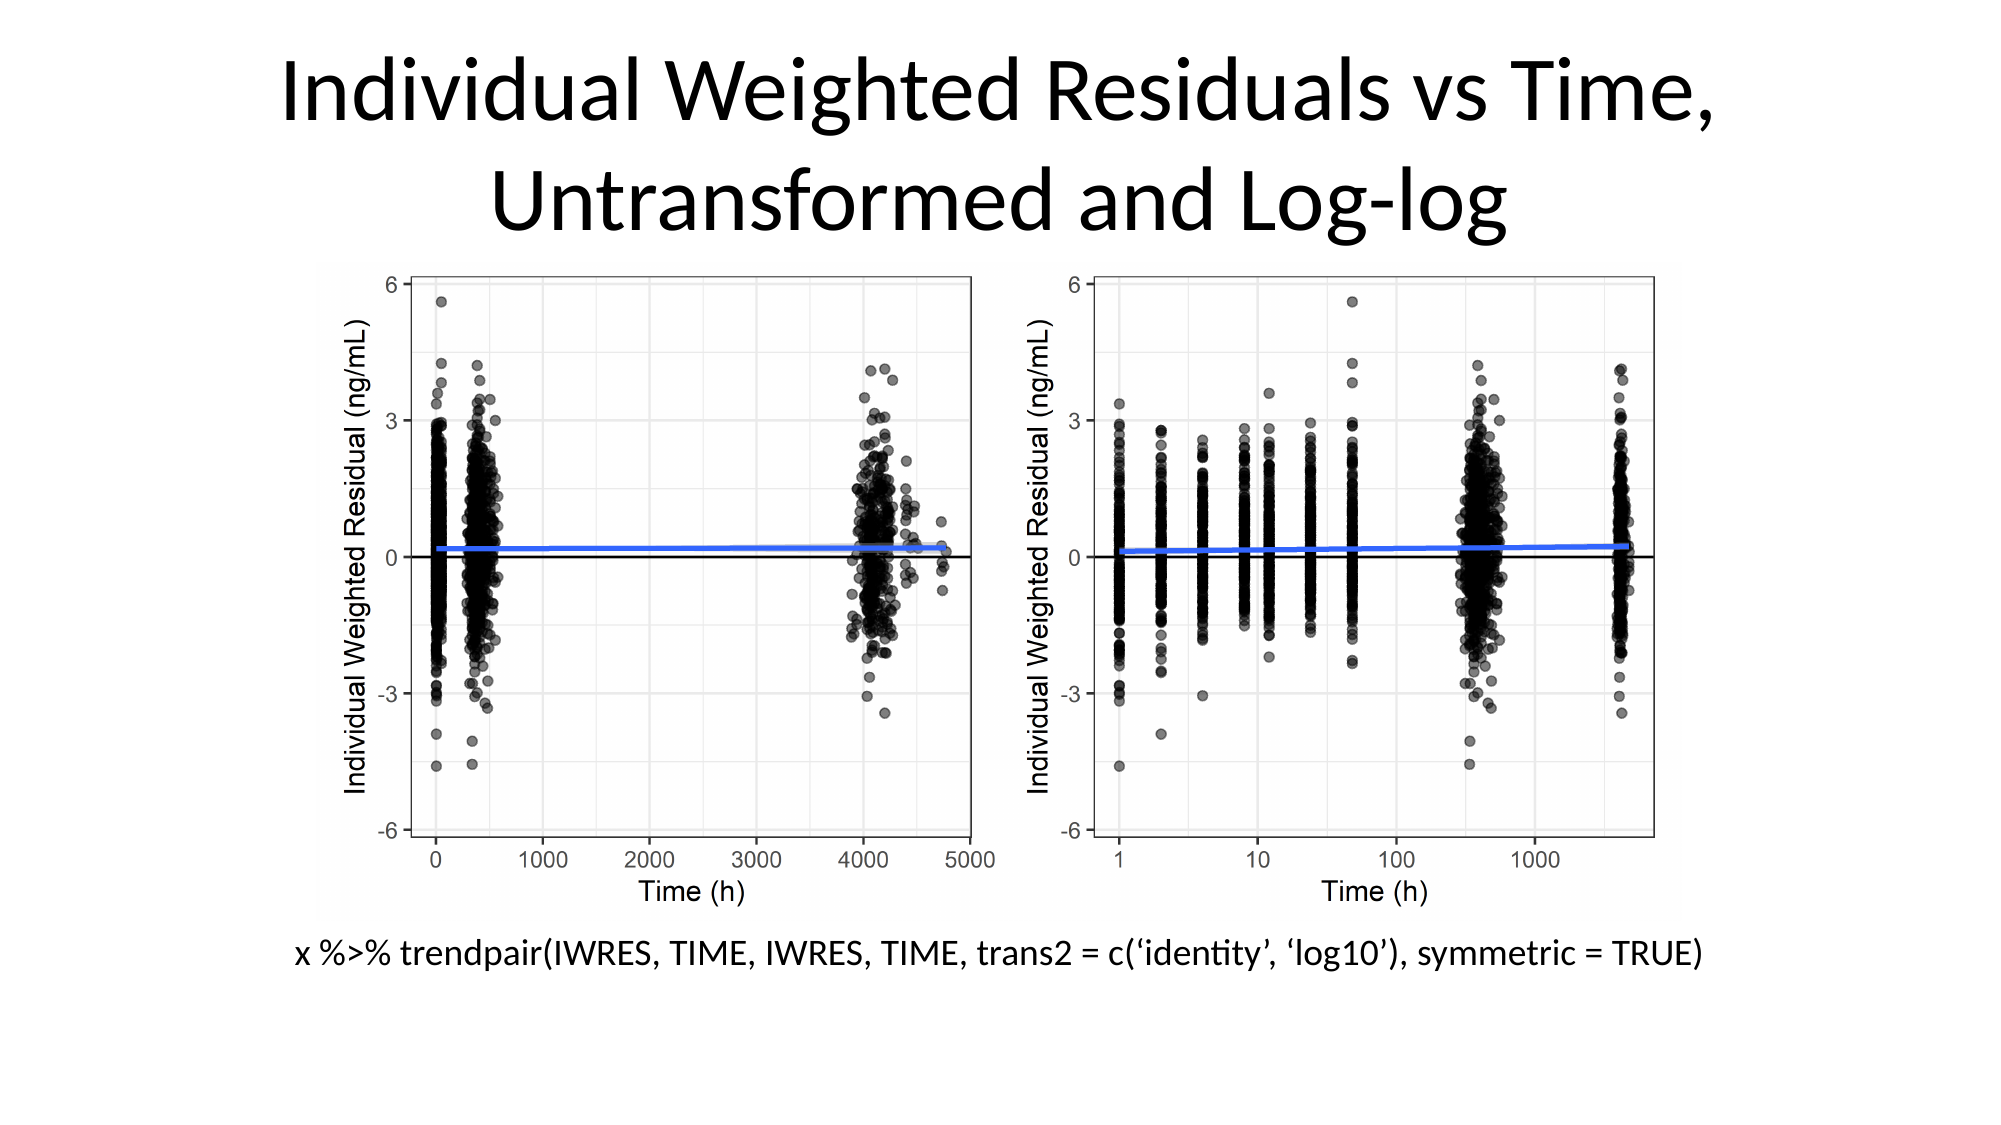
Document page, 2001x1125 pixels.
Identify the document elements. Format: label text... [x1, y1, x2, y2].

title Individual Weighted Residuals vs Time, Untransformed and Log-log [99, 45, 1900, 233]
text_box x %>% trendpair(IWRES, TIME, IWRES, TIME, trans2 = c(‘identity’, ‘log10’), symmetric = TRUE) [99, 920, 1900, 1005]
picture [316, 262, 1682, 921]
